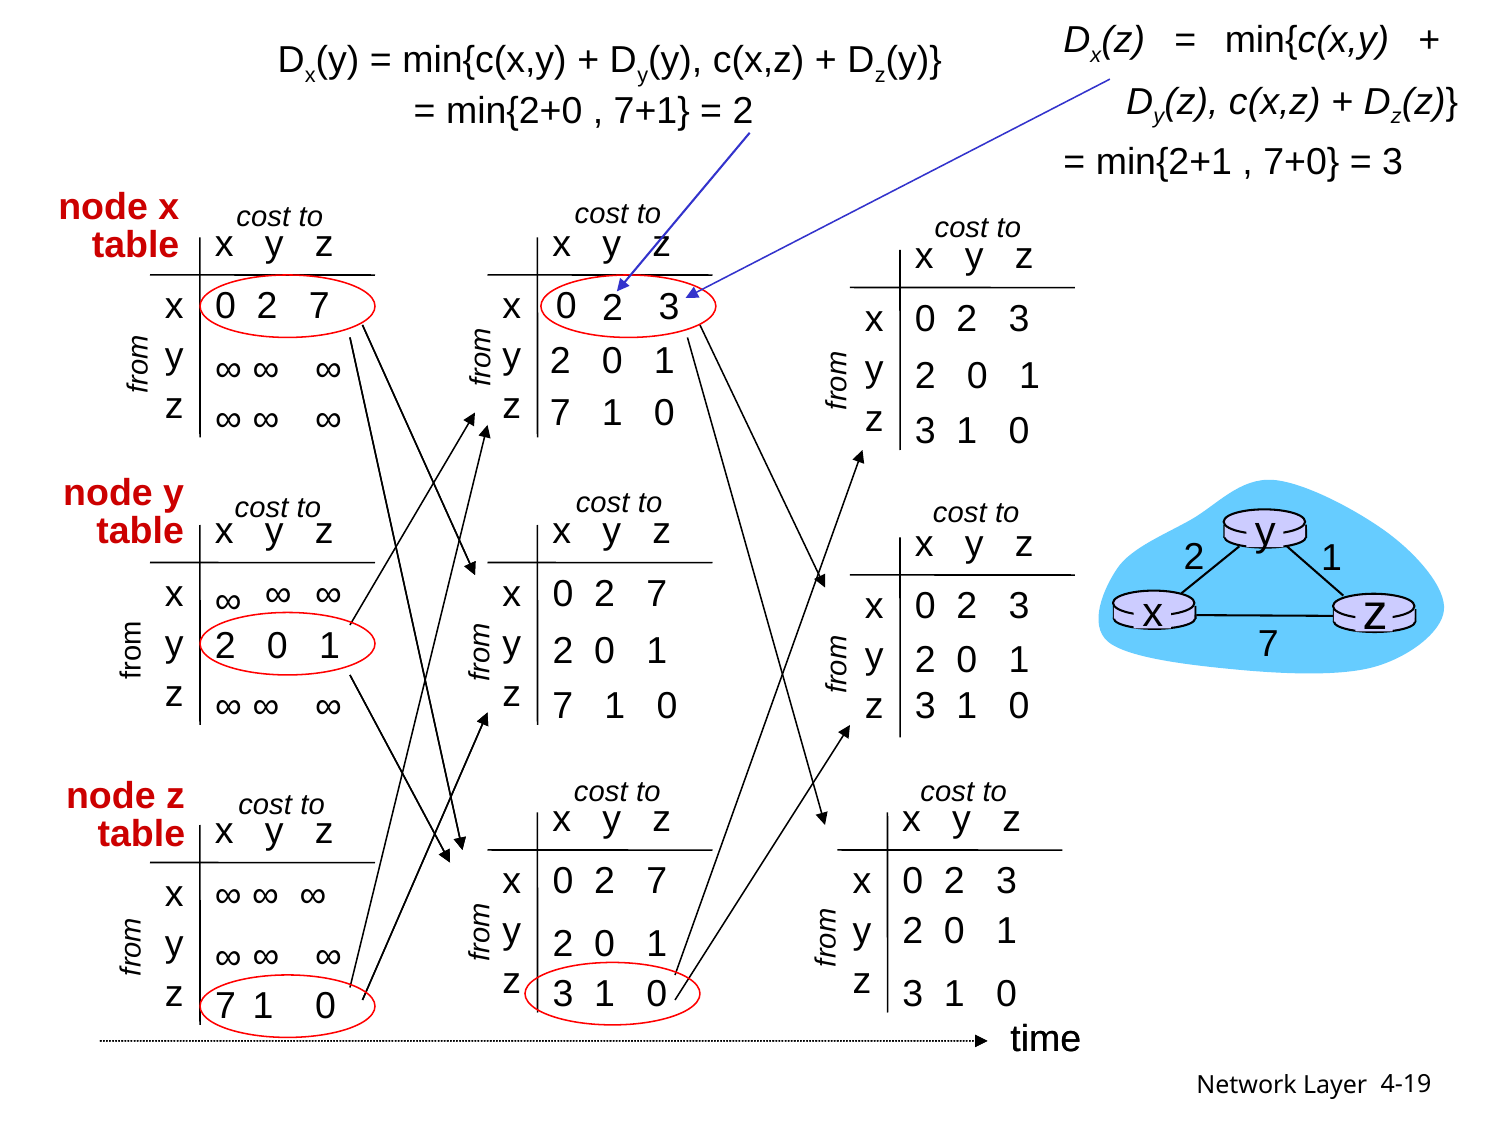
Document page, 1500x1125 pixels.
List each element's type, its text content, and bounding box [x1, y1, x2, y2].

text_box 0 [333, 1029, 351, 1034]
text_box ∞ [237, 336, 295, 386]
text_box x y z [200, 799, 349, 859]
text_box [689, 724, 850, 978]
text_box z [150, 961, 199, 1022]
text_box Dx(y) = min{c(x,y) + Dy(y), c(x,z) + Dz(y)} = min{2+0 , 7+1} = 2 [262, 27, 968, 139]
text_box ∞ 2 0 1 [200, 649, 257, 674]
text_box x [487, 849, 537, 899]
text_box ∞ [200, 386, 237, 447]
text_box from [111, 320, 161, 409]
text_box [1087, 477, 1447, 677]
text_box 2 0 1 [900, 343, 1056, 404]
text_box x [487, 561, 537, 611]
text_box y [860, 624, 899, 674]
text_box z [487, 949, 537, 1009]
text_box [676, 450, 865, 972]
text_box cost to [905, 765, 1022, 815]
text_box [350, 424, 491, 984]
text_box ∞ [250, 561, 300, 568]
text_box ∞ [300, 386, 357, 447]
text_box [435, 834, 451, 863]
text_box 0 [541, 311, 565, 329]
text_box x y z [537, 786, 687, 847]
text_box [975, 1034, 988, 1048]
text_box [695, 79, 1110, 298]
text_box from [452, 607, 503, 697]
text_box from [104, 902, 150, 991]
text_box x y z [199, 211, 349, 272]
text_box z [850, 674, 899, 734]
text_box from [452, 888, 503, 977]
text_box [366, 712, 489, 992]
text_box node x table [43, 181, 195, 273]
text_box ∞ [200, 674, 237, 734]
text_box x [850, 574, 899, 624]
text_box z [487, 661, 537, 722]
text_box [451, 797, 466, 850]
text_box from [799, 893, 849, 982]
text_box 3 [643, 274, 695, 335]
text_box cost to [918, 486, 1035, 537]
text_box y [150, 611, 199, 661]
text_box [813, 784, 828, 826]
text_box [200, 274, 376, 338]
text_box [525, 962, 700, 1025]
text_box 0 2 3 [900, 286, 1045, 343]
text_box ∞ 2 0 1 [318, 664, 356, 674]
text_box from [809, 336, 860, 425]
text_box ∞ [199, 924, 237, 985]
text_box y [487, 324, 537, 374]
text_box x [850, 286, 899, 336]
text_box ∞ [352, 964, 357, 984]
text_box 0 2 3 [900, 574, 1045, 627]
text_box cost to [559, 187, 676, 238]
text_box x [837, 849, 887, 899]
text_box x y z [199, 499, 349, 559]
text_box 3 1 0 [900, 674, 1045, 734]
text_box y [503, 611, 537, 661]
text_box 3 1 0 [537, 961, 679, 977]
text_box 2 0 1 [534, 329, 690, 380]
text_box ∞ 2 0 1 [200, 568, 356, 639]
text_box [695, 290, 716, 327]
text_box 0 2 7 [291, 274, 345, 282]
text_box ∞ [357, 924, 363, 954]
text_box 0 [541, 274, 592, 301]
text_box 3 1 0 [900, 399, 1045, 459]
text_box 3 1 0 [887, 961, 1033, 1022]
text_box time [995, 1006, 1097, 1067]
text_box ∞ [237, 386, 295, 447]
text_box x [150, 862, 199, 911]
text_box 0 2 3 [887, 849, 1033, 899]
text_box y [849, 899, 887, 949]
text_box ∞ ∞ ∞ [199, 862, 363, 923]
text_box 0 2 7 [200, 311, 242, 334]
text_box [200, 612, 376, 675]
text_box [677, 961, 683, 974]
text_box ∞ [237, 924, 295, 975]
text_box from [453, 313, 487, 402]
text_box 0 [300, 974, 351, 983]
text_box [816, 573, 826, 588]
text_box ∞ [295, 924, 300, 975]
text_box x y z [635, 211, 687, 272]
text_box y [503, 899, 537, 949]
text_box from [809, 620, 860, 709]
text_box ∞ [352, 939, 363, 985]
text_box 7 1 0 [534, 380, 690, 441]
text_box x y z [537, 499, 687, 559]
text_box 7 [200, 974, 237, 1001]
text_box 2 0 1 [537, 911, 683, 961]
text_box [351, 412, 475, 622]
text_box node y table [48, 467, 199, 559]
text_box x y z [887, 786, 1037, 847]
text_box ∞ [300, 336, 357, 386]
text_box ∞ [300, 674, 357, 734]
text_box x [487, 274, 537, 324]
text_box cost to [219, 481, 337, 531]
text_box x [150, 274, 199, 324]
text_box cost to [221, 190, 338, 240]
text_box x y z [899, 511, 1049, 572]
text_box z [150, 374, 199, 434]
text_box 7 1 0 [537, 674, 693, 734]
text_box 2 [587, 275, 644, 336]
footer Network Layer [907, 1060, 1383, 1108]
text_box node z table [51, 770, 200, 862]
text_box x y z [537, 211, 660, 272]
text_box 1 [237, 974, 282, 980]
slide_number 4-19 [1365, 1060, 1477, 1106]
text_box 3 1 0 [537, 1011, 570, 1022]
text_box cost to [559, 765, 676, 815]
text_box z [150, 661, 199, 722]
text_box ∞ [300, 924, 357, 978]
text_box z [850, 386, 899, 447]
text_box 7 [200, 1011, 237, 1034]
text_box z [837, 949, 887, 1009]
text_box [460, 541, 476, 575]
text_box cost to [223, 777, 340, 828]
text_box 3 1 0 [655, 1013, 683, 1022]
text_box 2 0 1 [900, 627, 1045, 674]
text_box 2 0 1 [537, 618, 683, 674]
text_box ∞ [300, 561, 357, 612]
text_box z [487, 374, 534, 434]
text_box y [150, 911, 199, 961]
text_box x y z [899, 224, 1049, 284]
text_box from [104, 606, 150, 695]
text_box ∞ [200, 336, 237, 386]
text_box [695, 285, 702, 291]
text_box y [161, 324, 199, 374]
text_box 2 0 1 [887, 899, 1033, 959]
text_box 0 2 7 [200, 274, 284, 301]
text_box cost to [919, 200, 1037, 251]
text_box [200, 974, 376, 1038]
text_box [540, 278, 587, 334]
text_box 0 2 7 [537, 561, 683, 618]
text_box 0 2 7 [537, 849, 683, 909]
text_box ∞ [237, 674, 295, 734]
text_box y [860, 336, 899, 386]
text_box Dx(z) = min{c(x,y) + Dy(z), c(x,z) + Dz(z)} = min{2+1 , 7+0} = 3 [1048, 0, 1484, 190]
text_box cost to [561, 475, 678, 526]
text_box x [150, 561, 199, 611]
